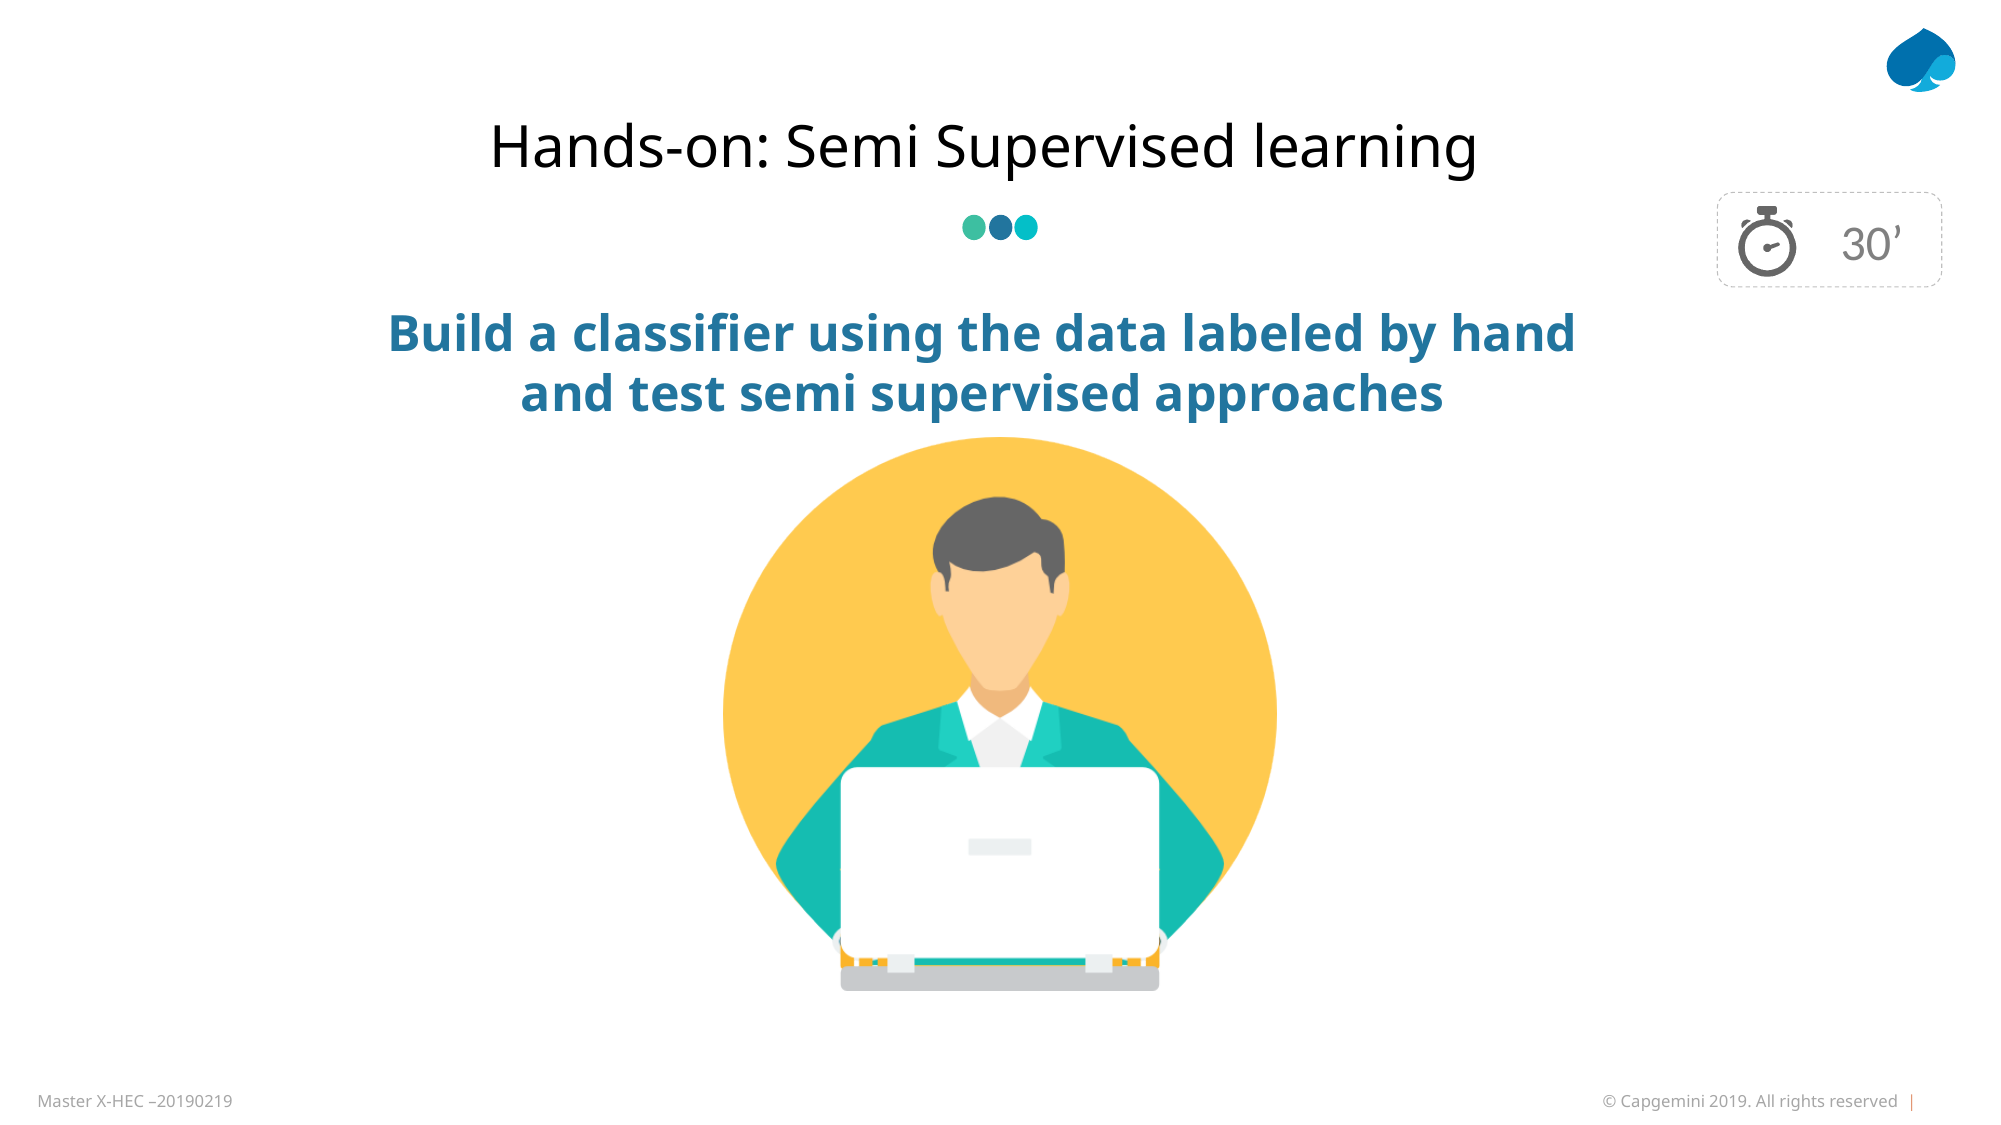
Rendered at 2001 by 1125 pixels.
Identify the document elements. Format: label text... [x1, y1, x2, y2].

picture [723, 437, 1277, 991]
text_box Build a classifier using the data labeled by hand and test semi supervised approaches [370, 290, 1595, 434]
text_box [1725, 202, 1951, 279]
text_box Hands-on: Semi Supervised learning [49, 62, 1920, 234]
text_box [1716, 191, 1941, 288]
